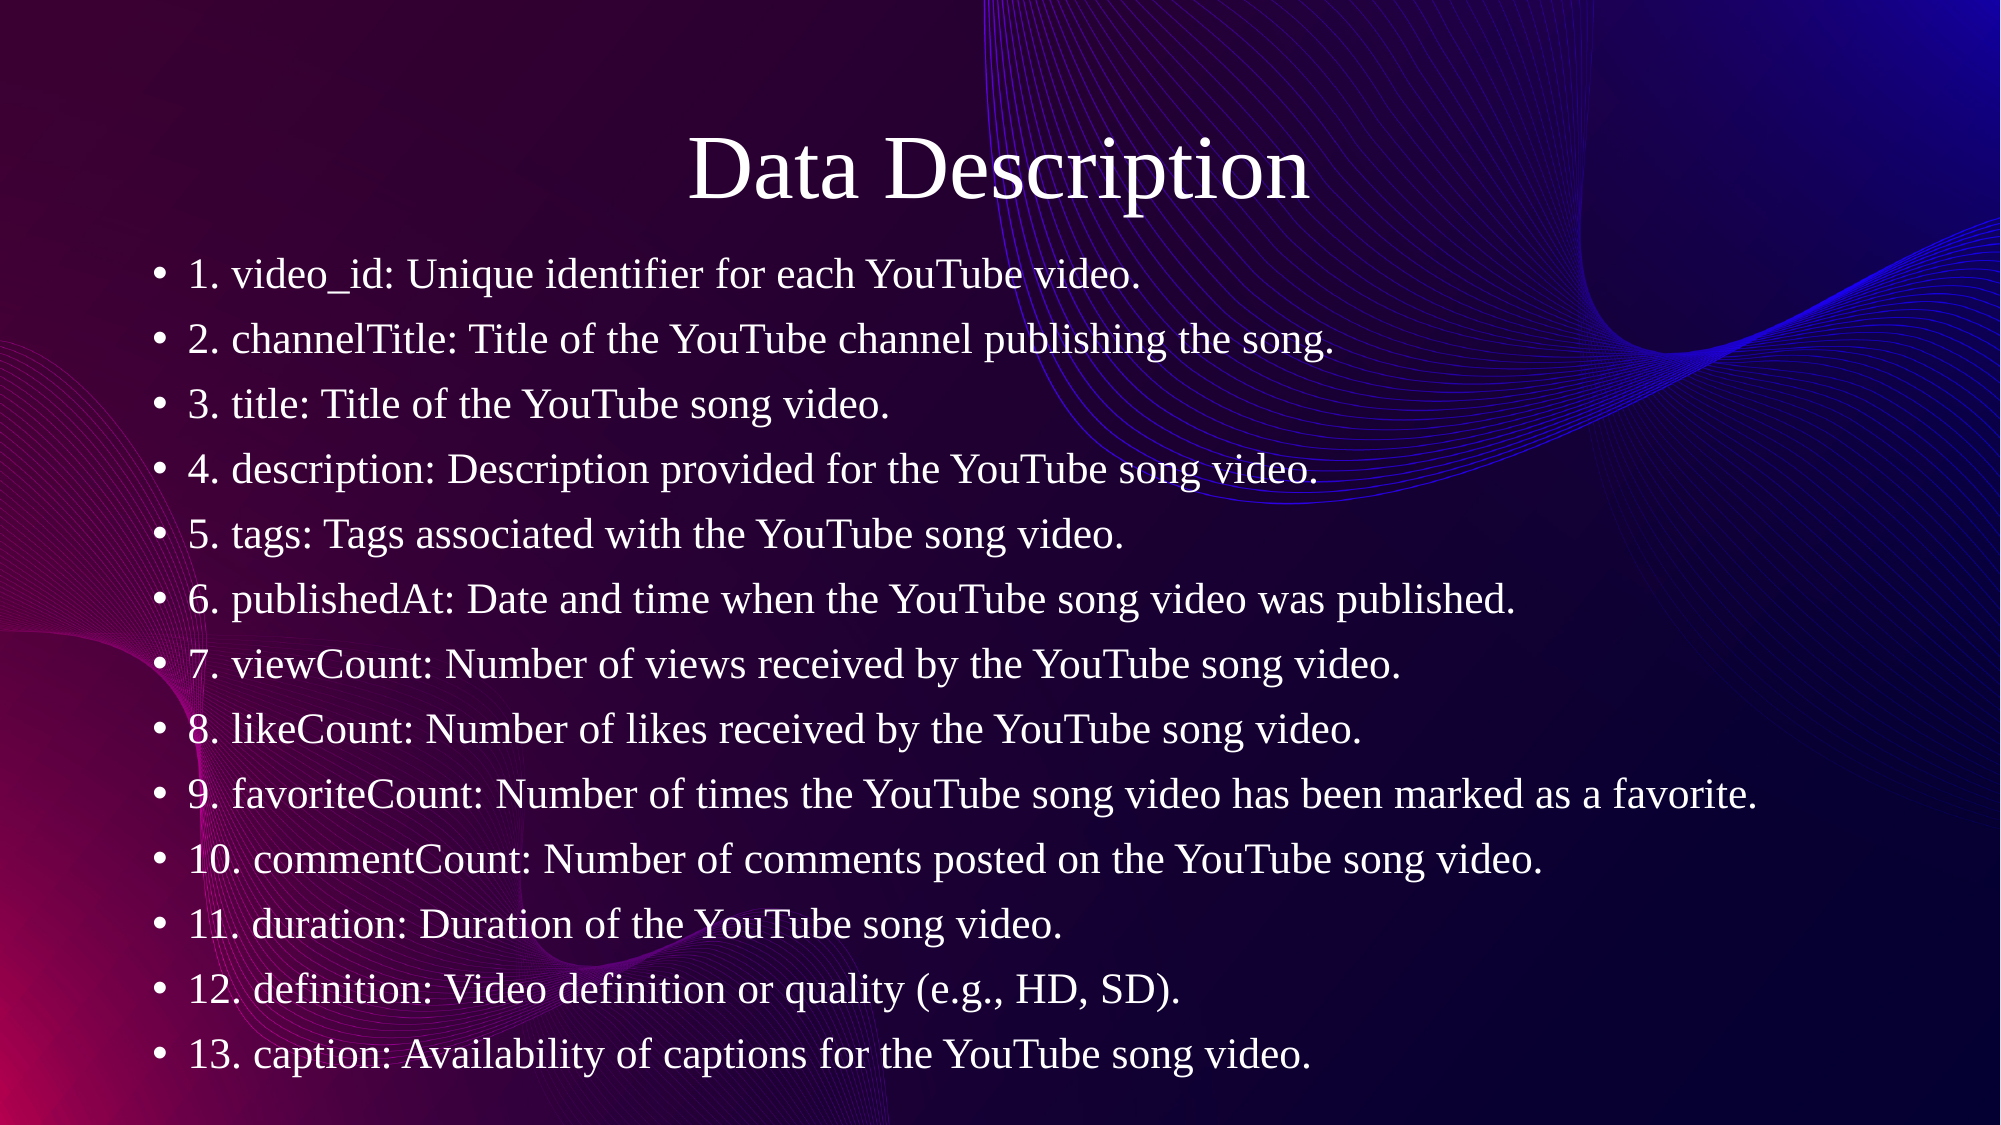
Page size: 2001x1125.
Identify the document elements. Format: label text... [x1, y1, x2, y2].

list 1. video_id: Unique identifier for each YouTube video. 2. channelTitle: Title of the YouTube channel publishing the song. 3. title: Title of the YouTube song video. 4. description: Description provided for the YouTube song video. 5. tags: Tags associated with the YouTube song video. 6. publishedAt: Date and time when the YouTube song video was published. 7. viewCount: Number of views received by the YouTube song video. 8. likeCount: Number of likes received by the YouTube song video. 9. favoriteCount: Number of times the YouTube song video has been marked as a favorite. 10. commentCount: Number of comments posted on the YouTube song video. 11. duration: Duration of the YouTube song video. 12. definition: Video definition or quality (e.g., HD, SD). 13. caption: Availability of captions for the YouTube song video. [137, 243, 1863, 1093]
title Data Description [137, 59, 1863, 243]
picture [0, 0, 2001, 1125]
